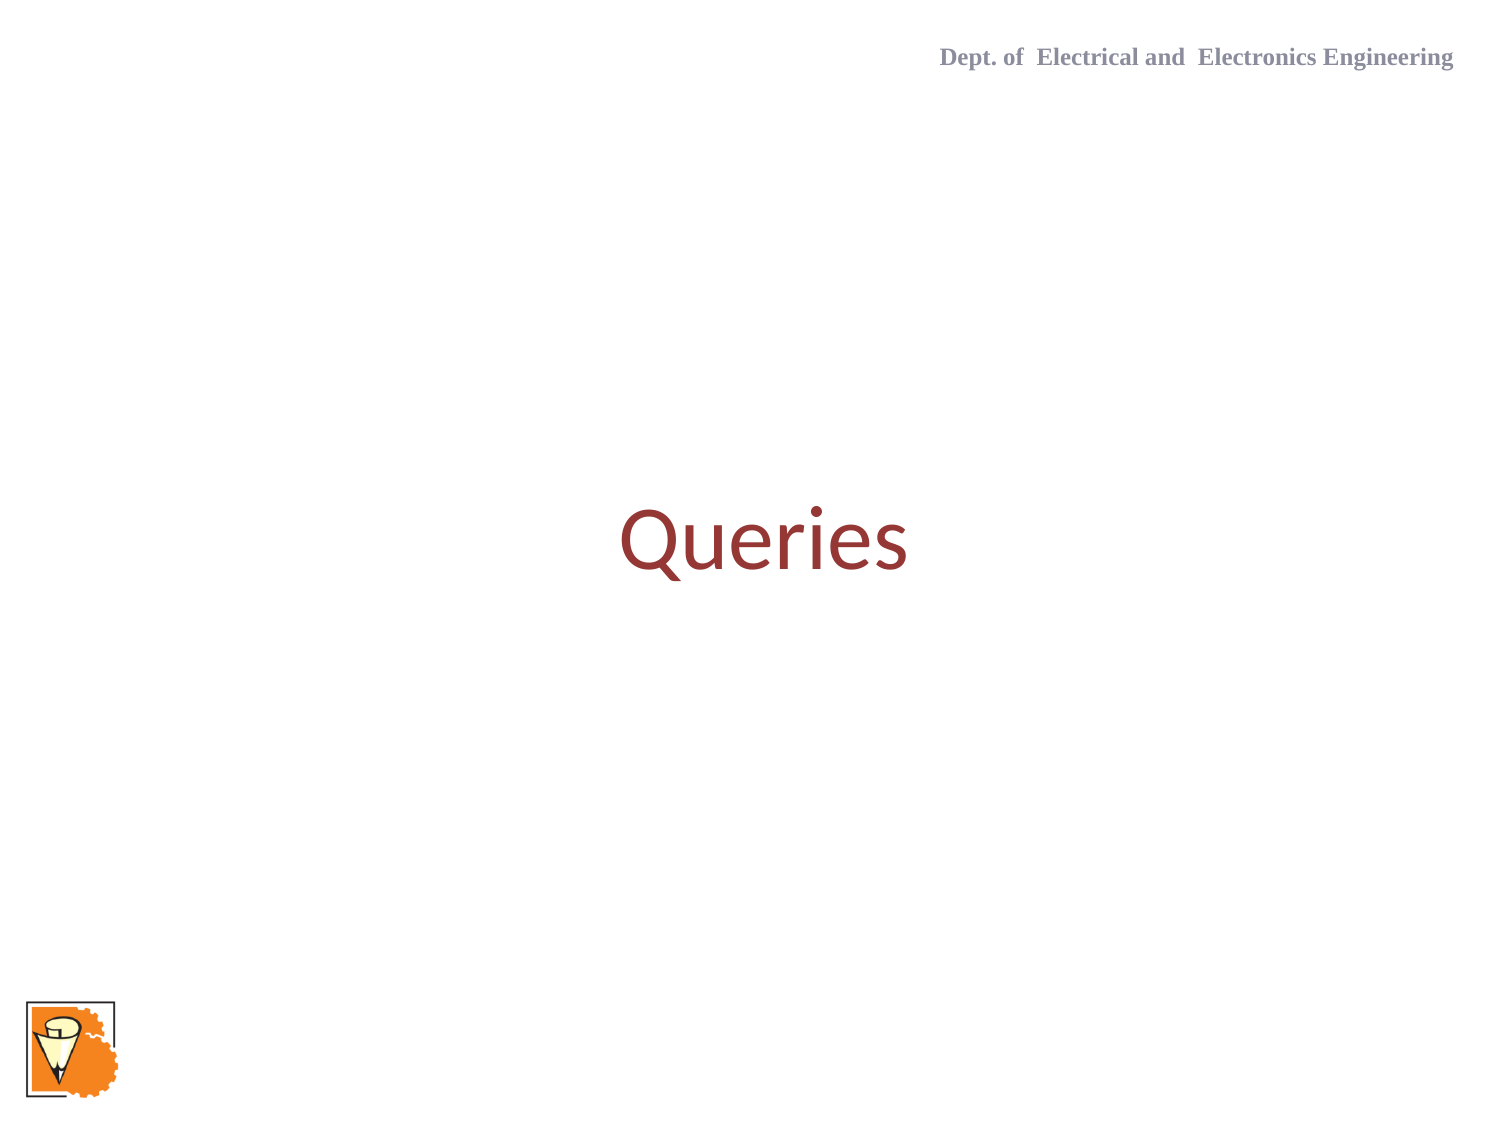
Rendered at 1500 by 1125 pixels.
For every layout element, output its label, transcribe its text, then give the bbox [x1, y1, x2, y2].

title Queries [87, 435, 1438, 627]
footer Dept. of Electrical and Electronics Engineering [900, 24, 1500, 85]
picture [24, 999, 121, 1101]
